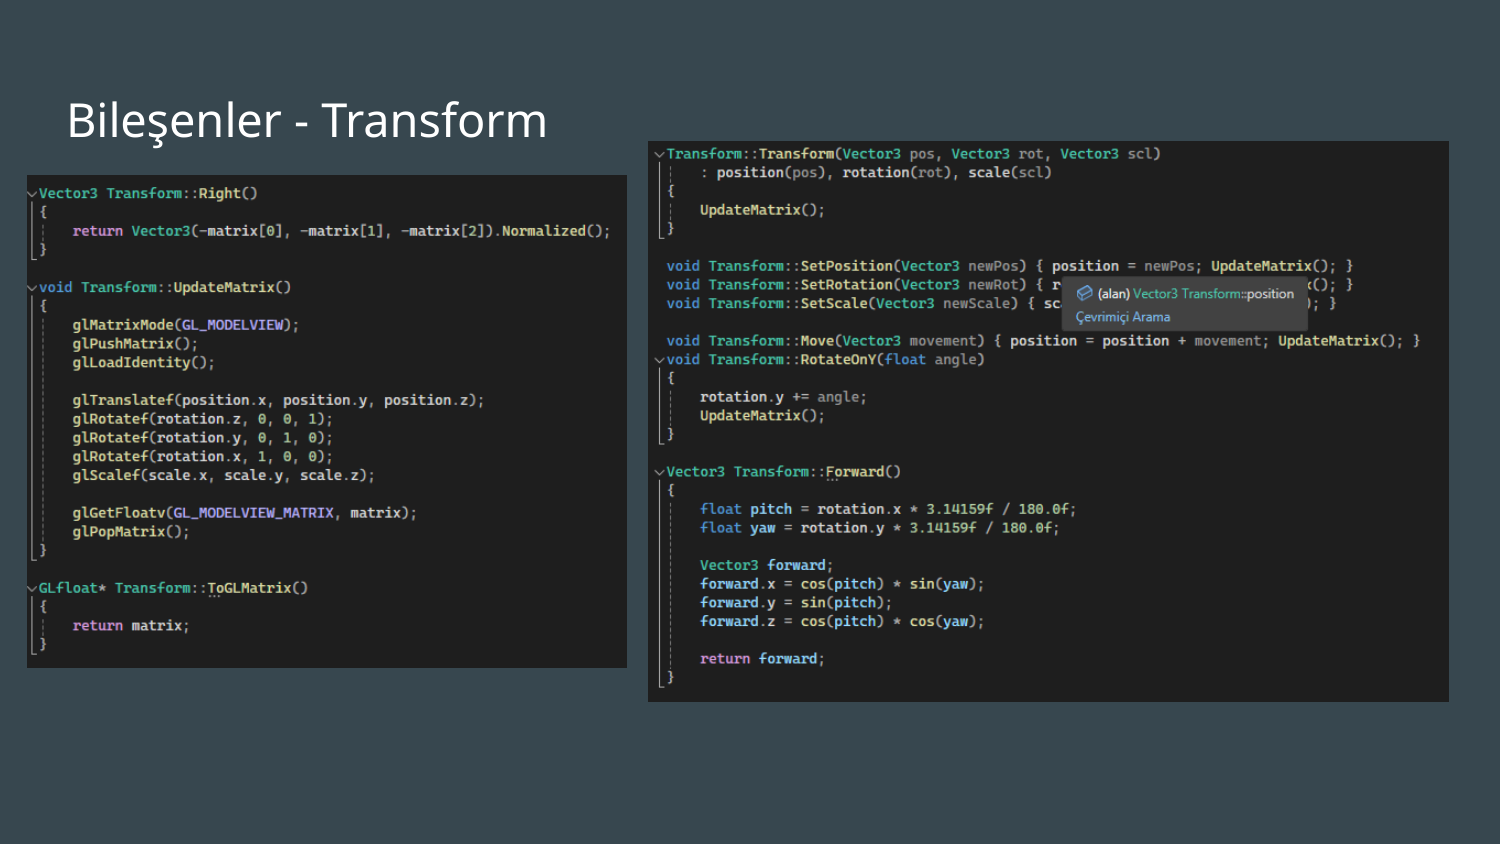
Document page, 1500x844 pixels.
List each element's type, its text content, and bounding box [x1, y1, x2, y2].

picture [27, 175, 627, 669]
title Bileşenler - Transform [51, 72, 1449, 167]
picture [648, 141, 1450, 703]
